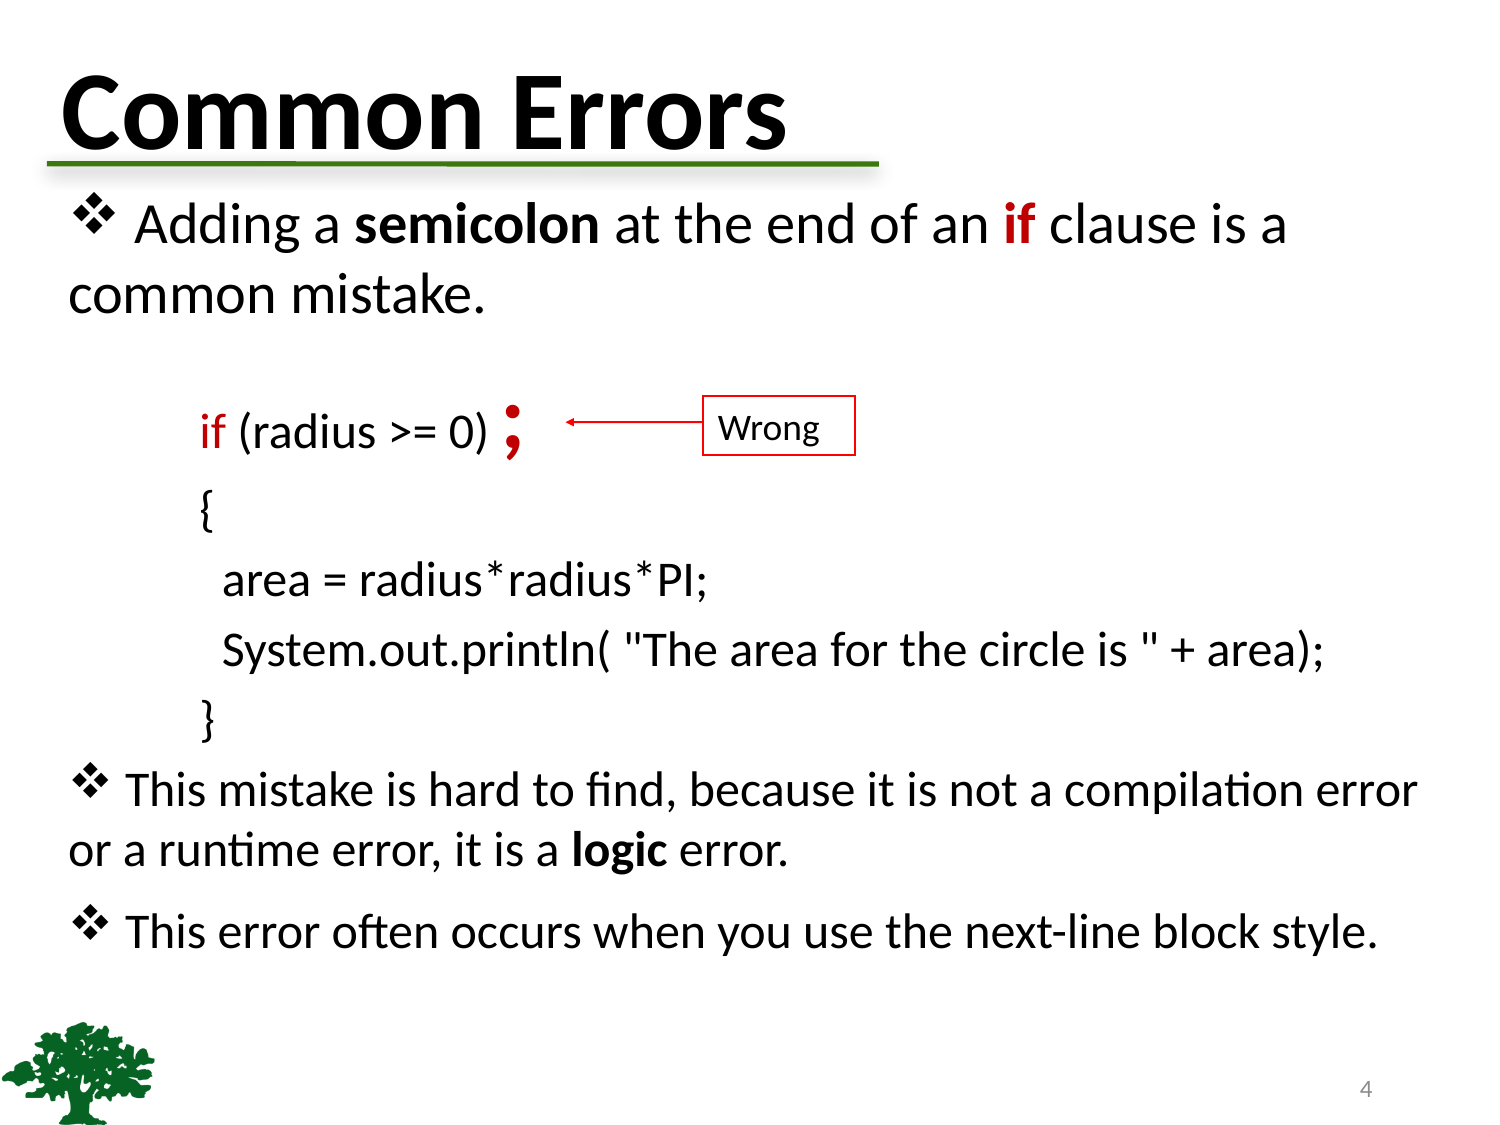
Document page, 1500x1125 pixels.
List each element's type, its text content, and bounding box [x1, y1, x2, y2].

list Adding a semicolon at the end of an if clause is a common mistake. if (radius >= 0) ; { area = radius*radius*PI; System.out.println( "The area for the circle is " + area); } This mistake is hard to find, because it is not a compilation error or a runtime error, it is a logic error. This error often occurs when you use the next-line block style. [52, 177, 1454, 1079]
picture [0, 1021, 157, 1125]
slide_number 4 [1074, 1079, 1388, 1125]
title Common Errors [46, 46, 844, 162]
text_box [565, 418, 703, 427]
text_box Wrong [703, 395, 856, 456]
